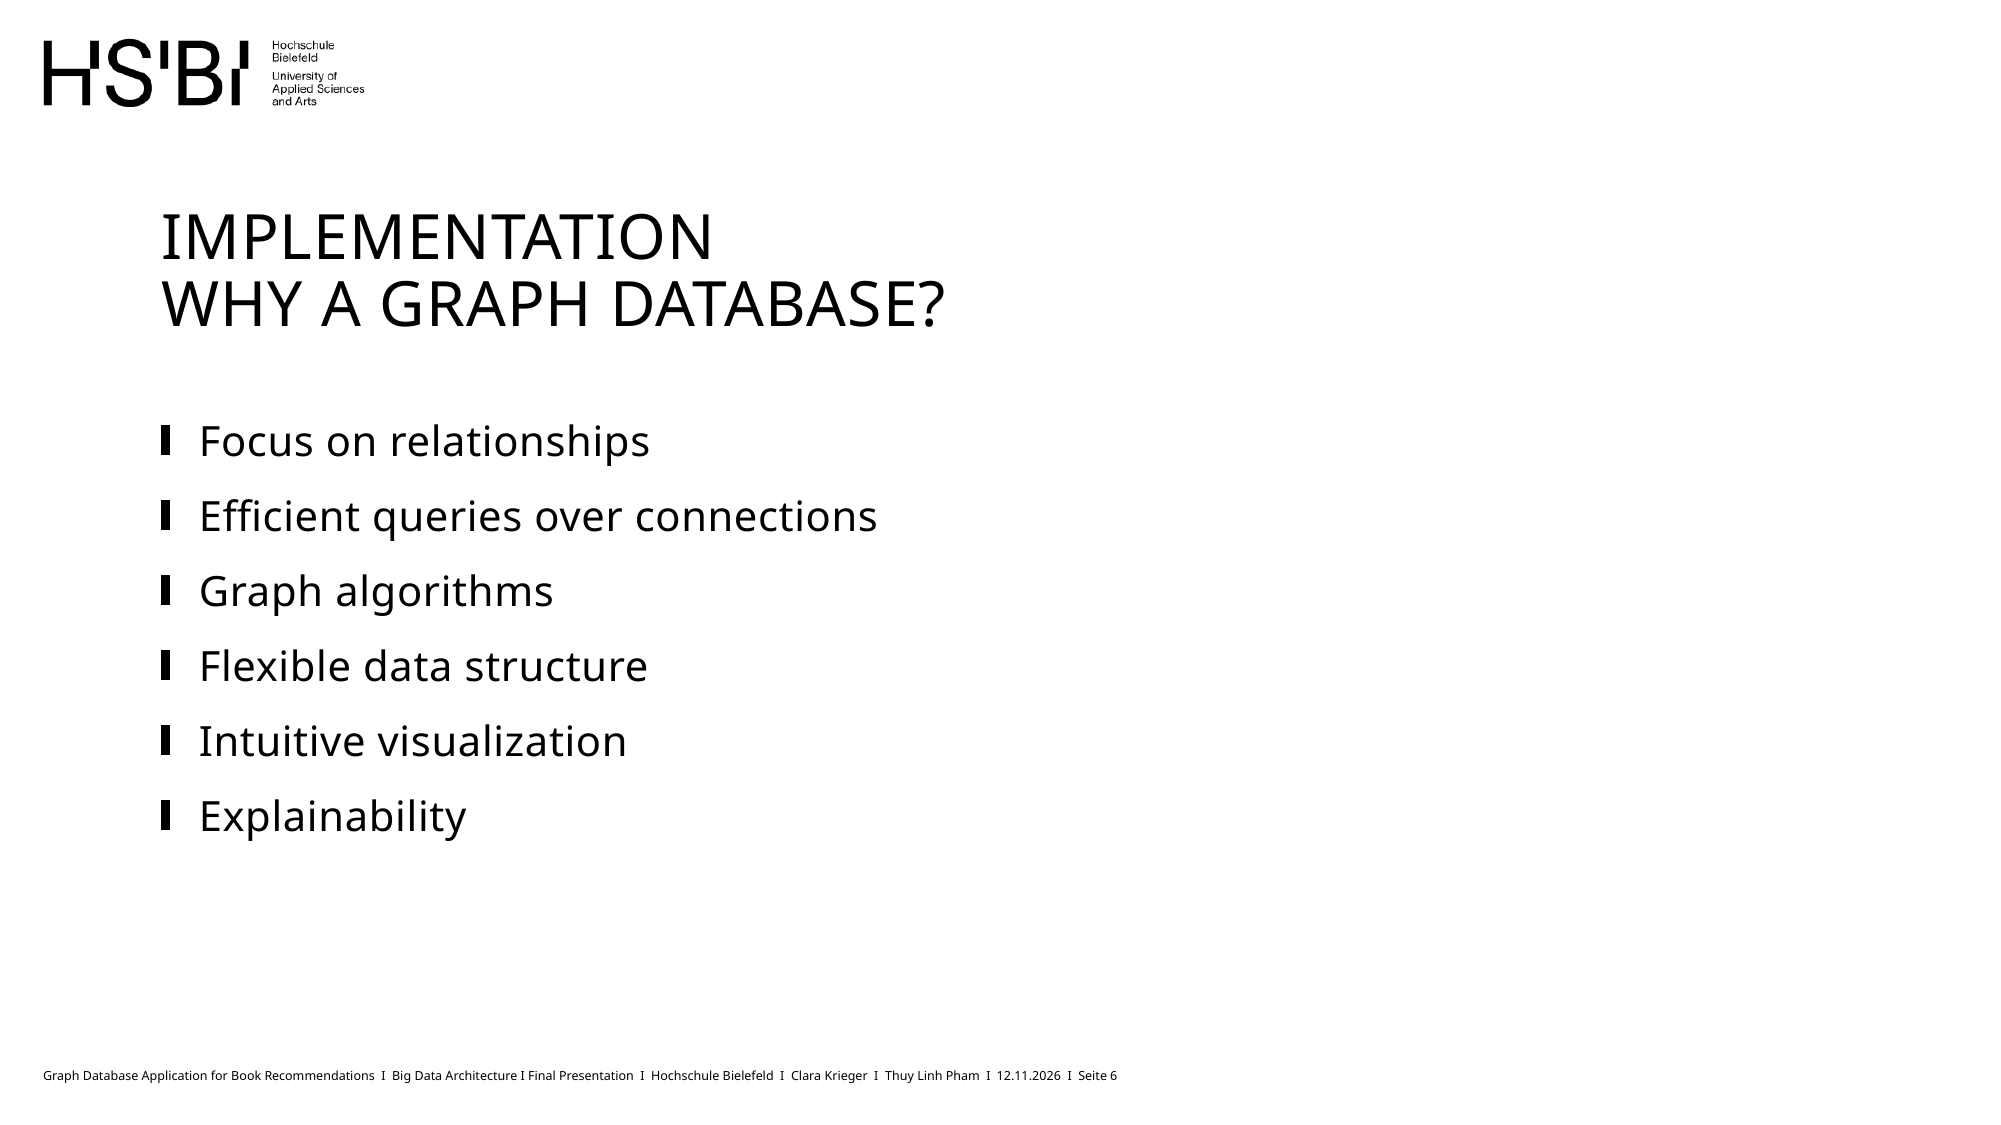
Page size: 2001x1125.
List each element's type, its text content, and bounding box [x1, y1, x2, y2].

list Focus on relationships Efficient queries over connections Graph algorithms Flexible data structure Intuitive visualization Explainability [161, 390, 1000, 1030]
title Implementation why a graph database? [161, 205, 1798, 351]
